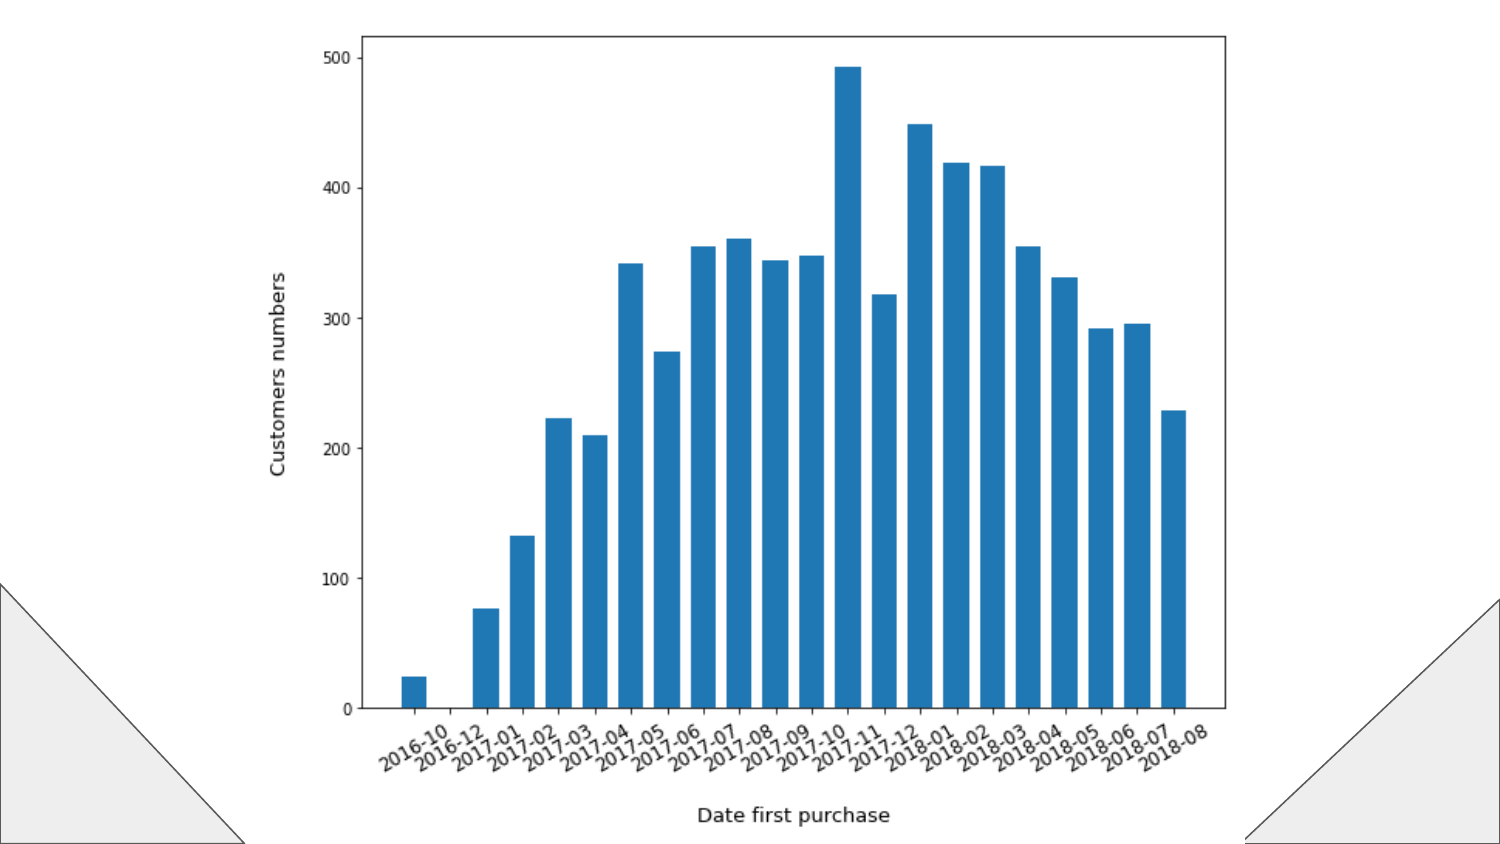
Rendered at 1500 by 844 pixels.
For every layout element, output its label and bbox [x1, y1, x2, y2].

picture [255, 0, 1245, 844]
text_box [0, 583, 245, 844]
text_box [1249, 599, 1500, 844]
